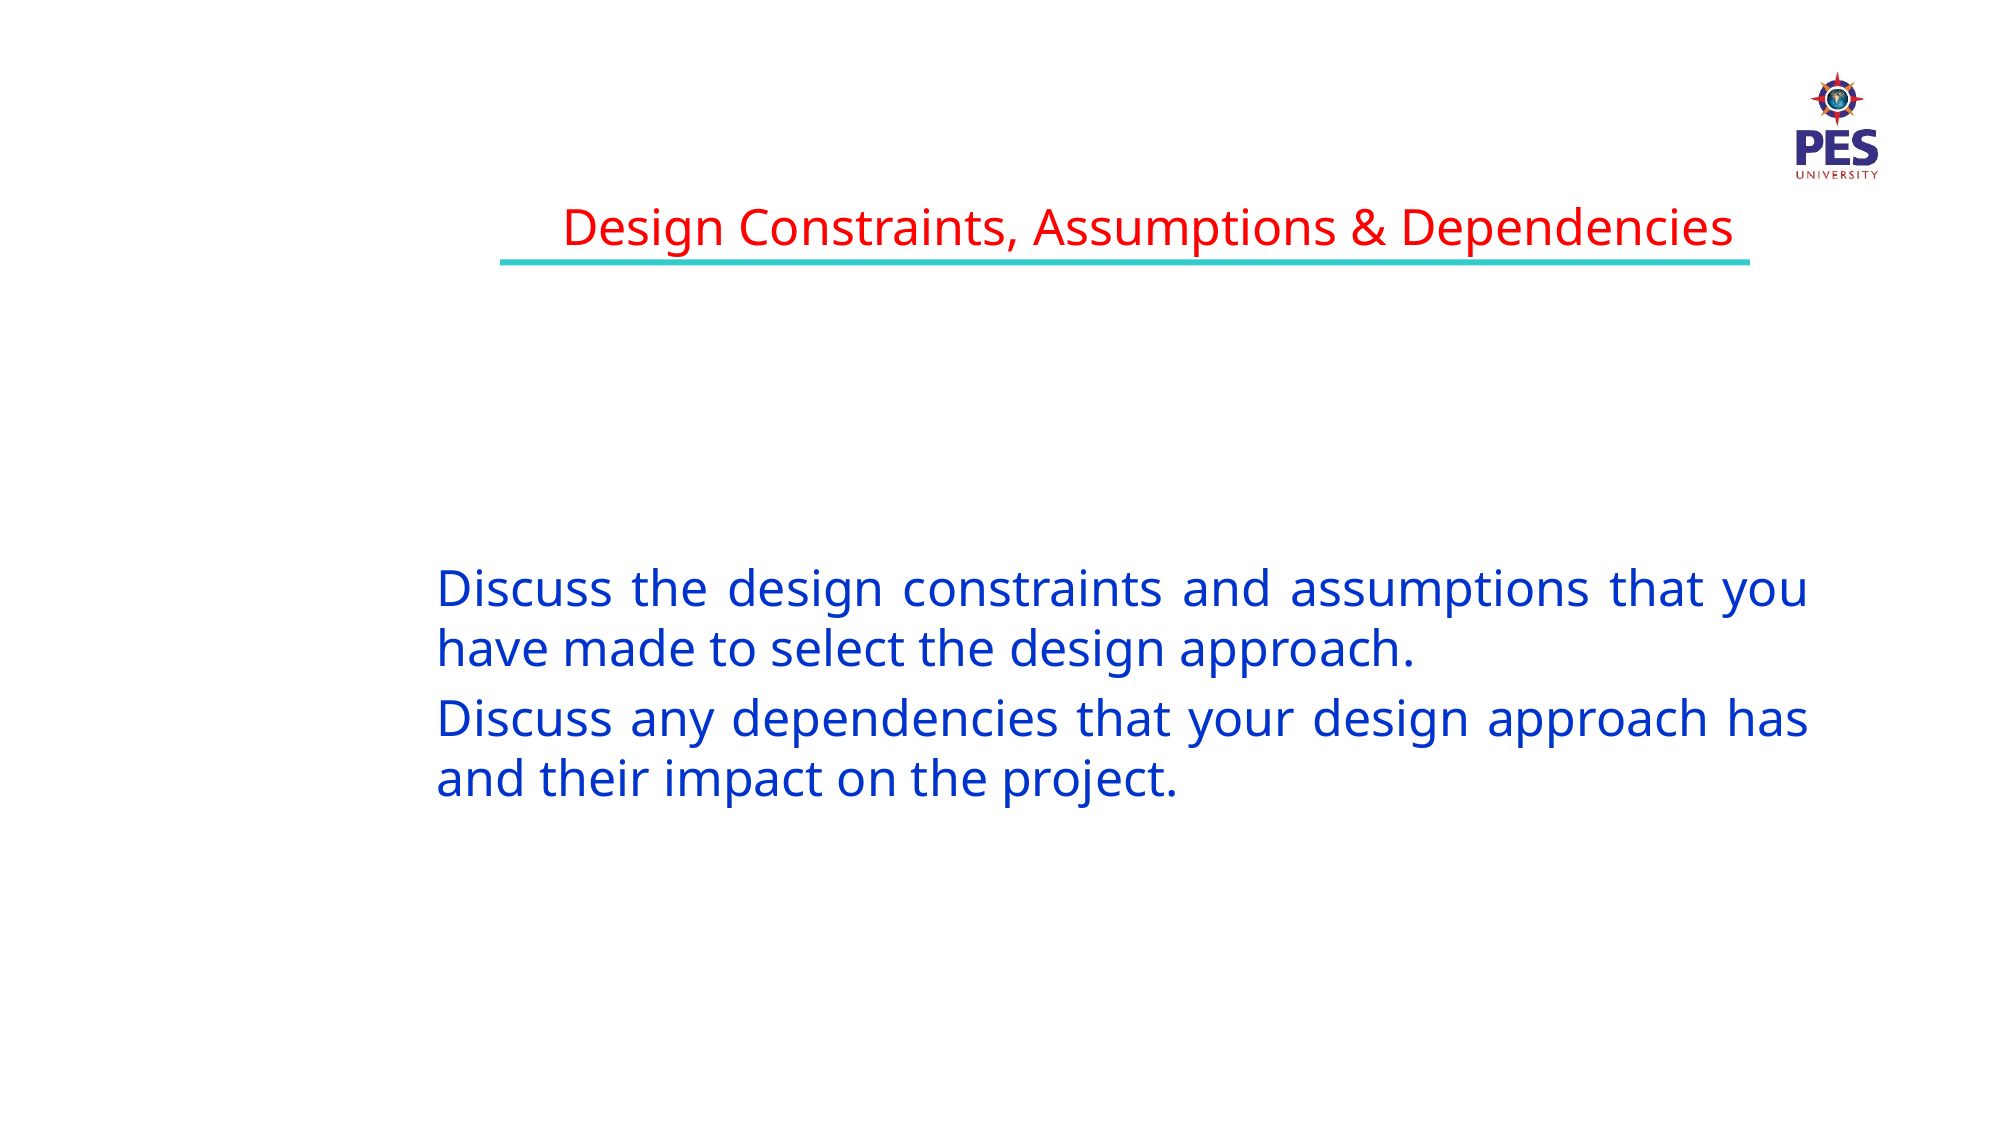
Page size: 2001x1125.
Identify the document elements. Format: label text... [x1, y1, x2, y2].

picture [1749, 37, 1925, 213]
text_box Design Constraints, Assumptions & Dependencies [474, 187, 1750, 264]
text_box Discuss the design constraints and assumptions that you have made to select the design approach. Discuss any dependencies that your design approach has and their impact on the project. [346, 293, 1825, 1069]
